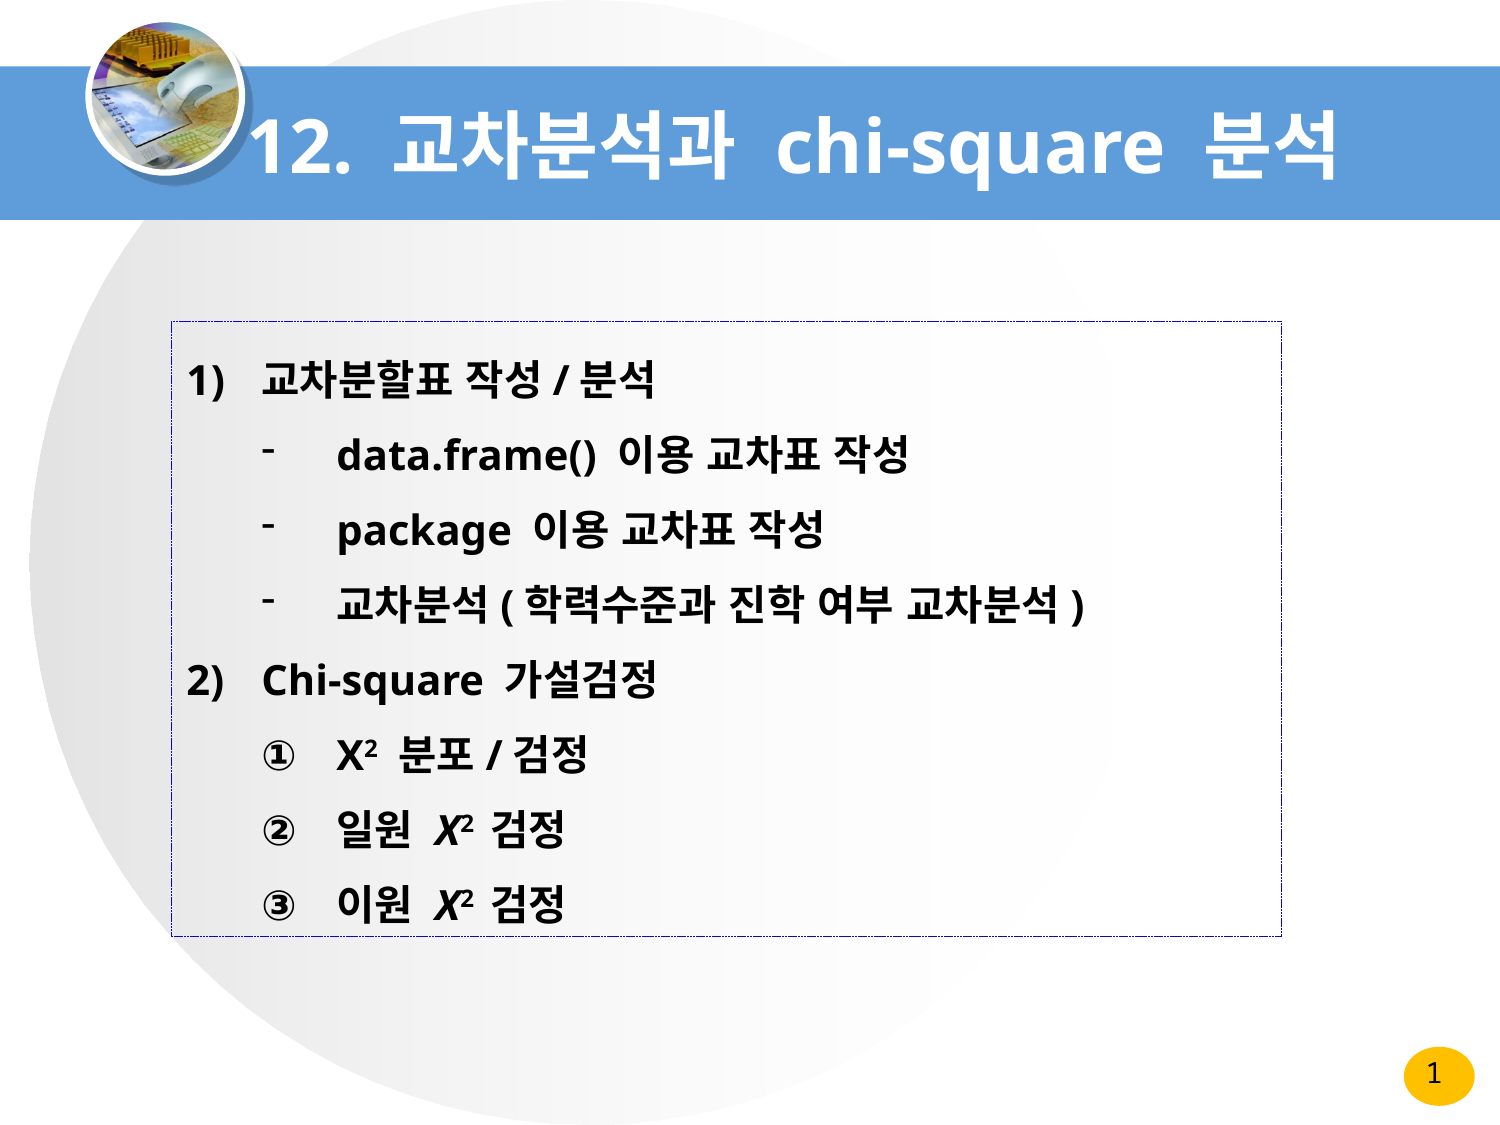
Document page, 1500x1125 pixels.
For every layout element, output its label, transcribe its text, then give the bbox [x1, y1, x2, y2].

slide_number 1 [1368, 1046, 1500, 1090]
text_box [0, 0, 1500, 75]
text_box 교차분할표 작성/분석 data.frame() 이용 교차표 작성 package 이용 교차표 작성 교차분석(학력수준과 진학 여부 교차분석) Chi-square 가설검정 X2 분포/검정 일원 X2 검정 이원 X2 검정 [171, 321, 1282, 937]
picture [93, 75, 238, 87]
title 12. 교차분석과 chi-square 분석 [88, 87, 1500, 200]
